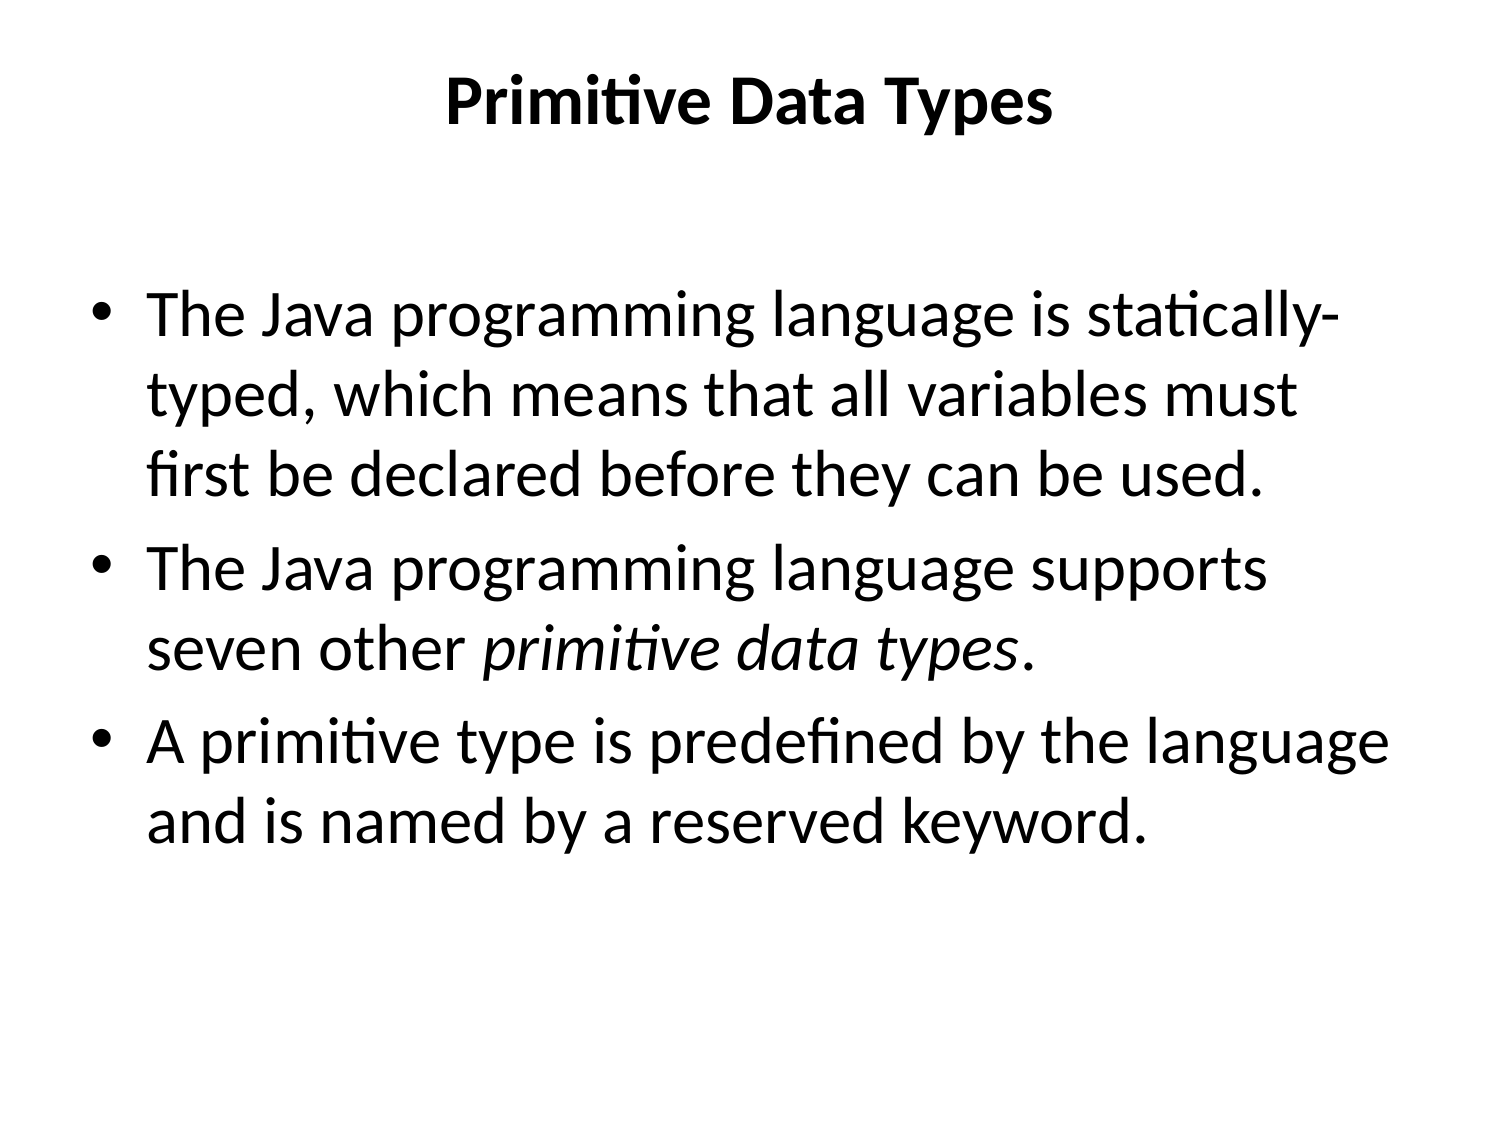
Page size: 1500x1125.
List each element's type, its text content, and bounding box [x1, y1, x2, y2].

list The Java programming language is statically-typed, which means that all variables must first be declared before they can be used. The Java programming language supports seven other primitive data types. A primitive type is predefined by the language and is named by a reserved keyword. [75, 262, 1425, 1100]
title Primitive Data Types [75, 45, 1425, 233]
